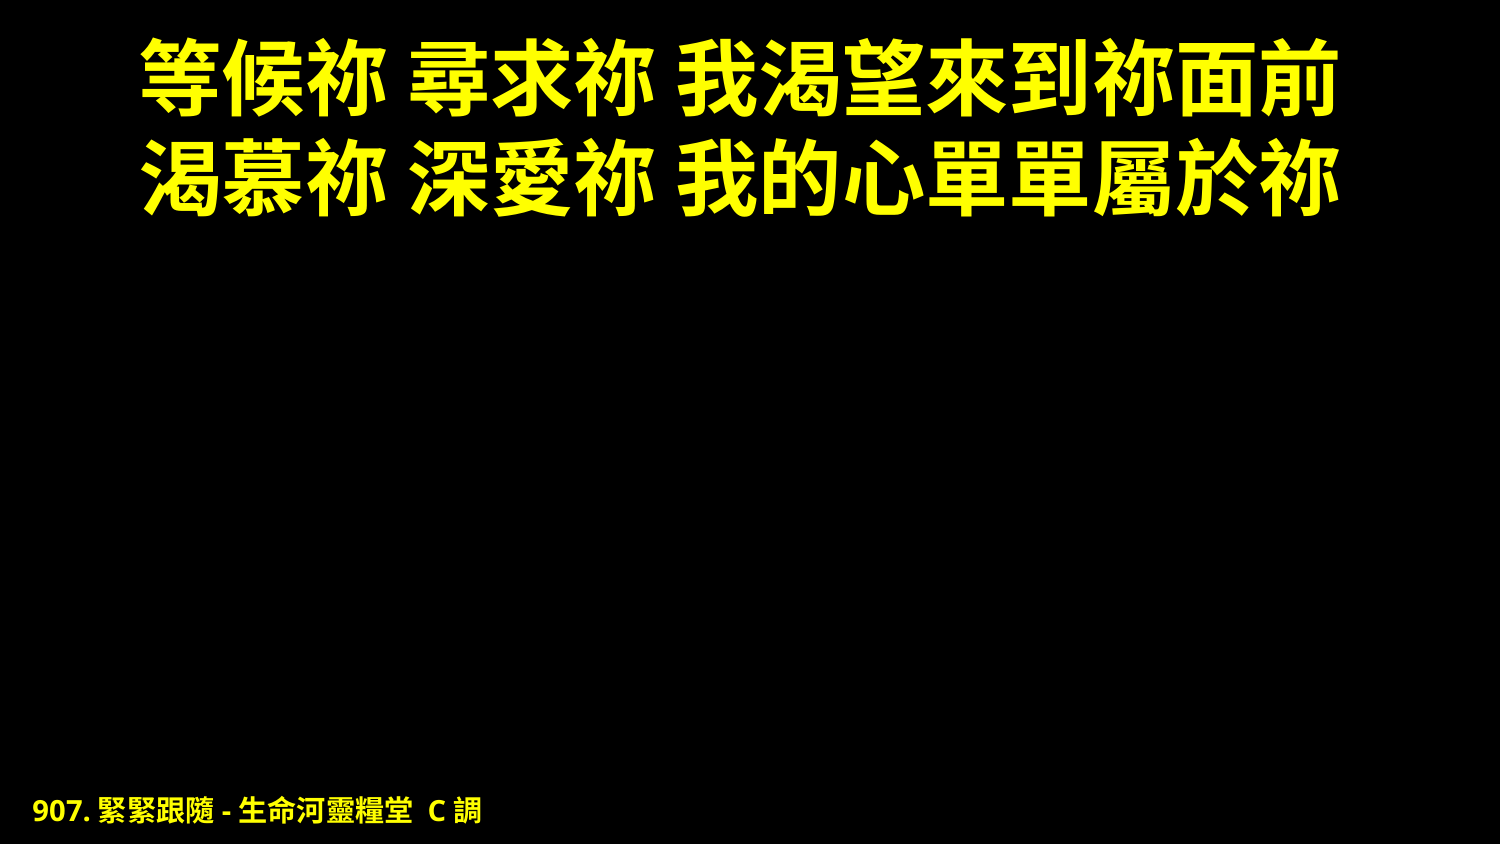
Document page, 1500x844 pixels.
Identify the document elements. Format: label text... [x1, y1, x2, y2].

title 等候祢 尋求祢 我渴望來到祢面前 渴慕祢 深愛祢 我的心單單屬於祢 [0, 55, 1500, 197]
text_box 907.緊緊跟隨-生命河靈糧堂 C調 [17, 784, 774, 835]
